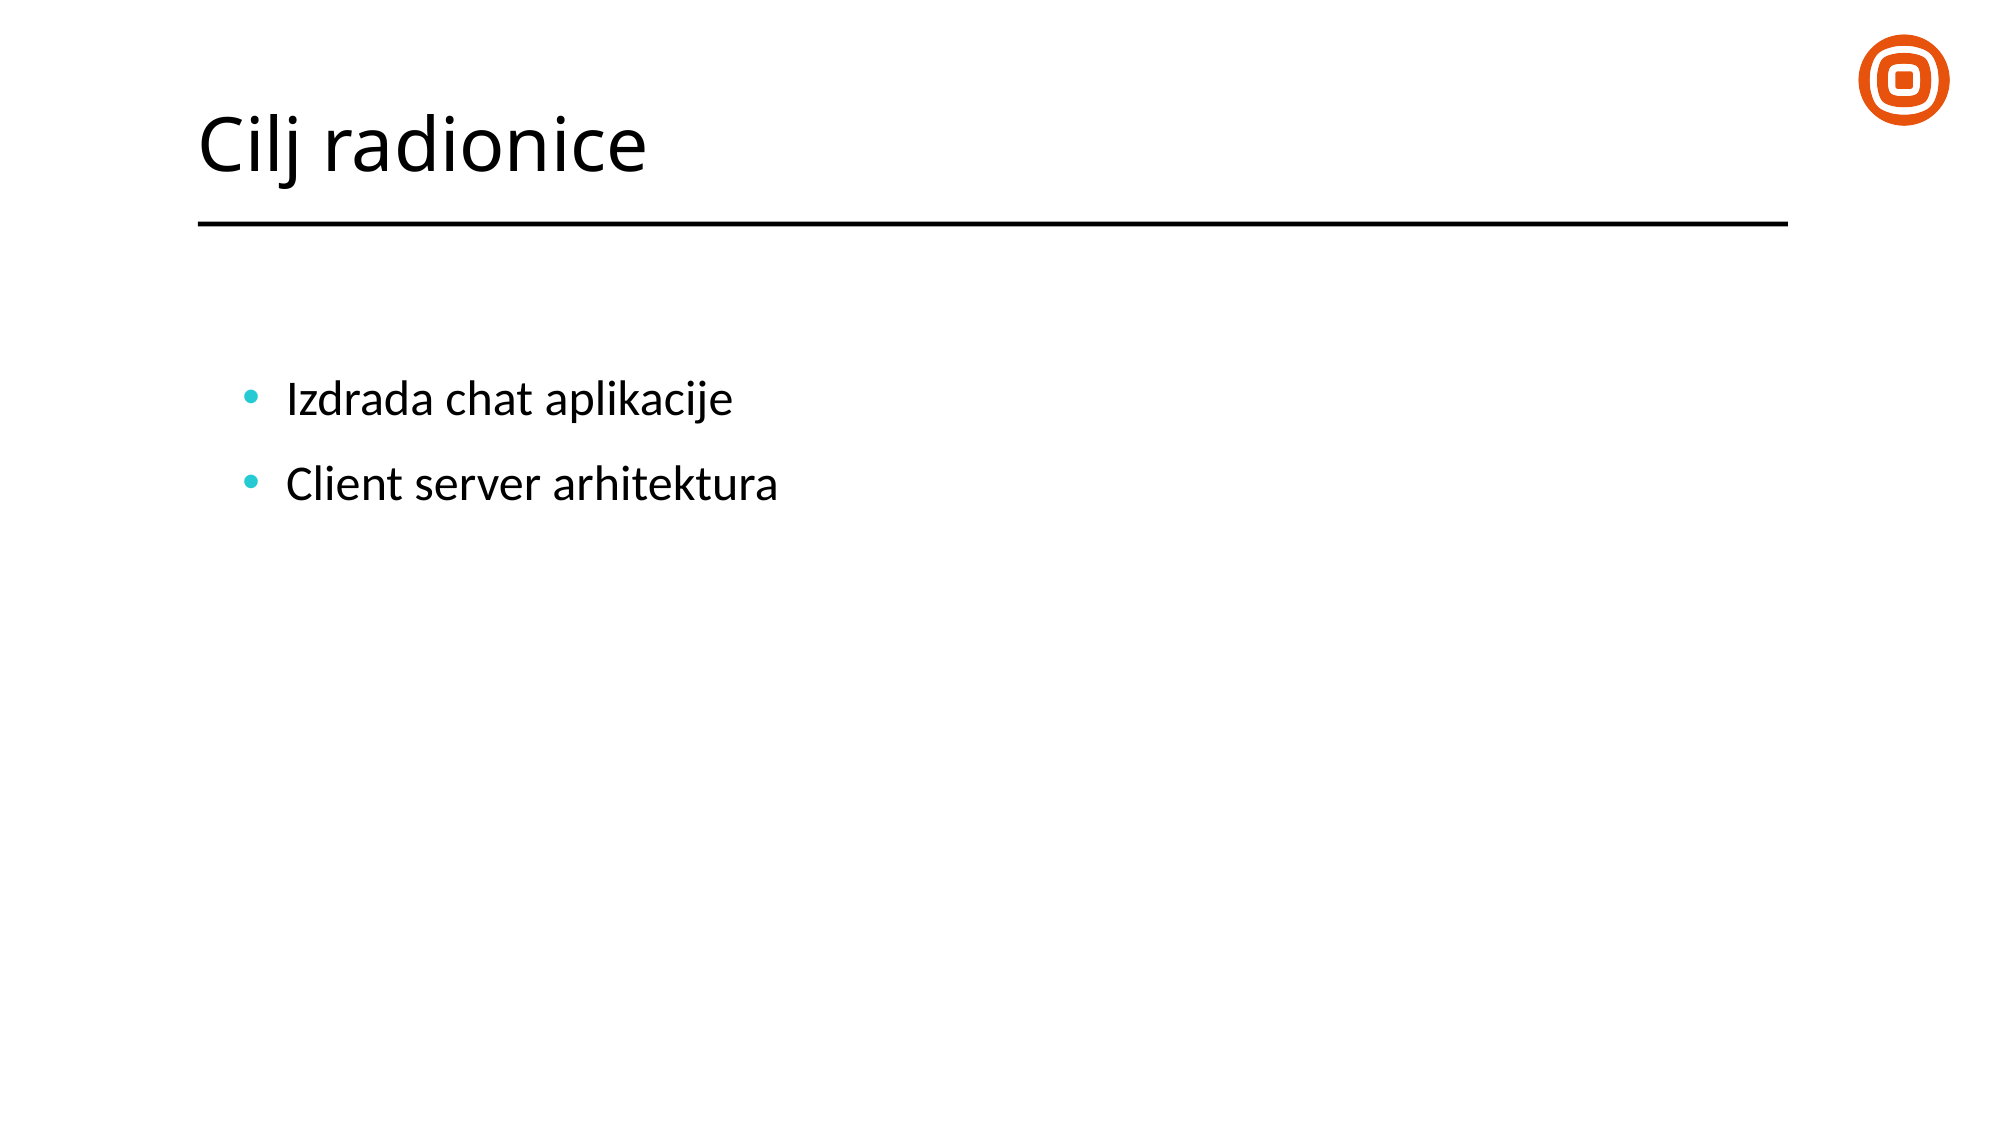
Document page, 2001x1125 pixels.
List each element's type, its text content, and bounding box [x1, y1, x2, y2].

picture [1855, 31, 1953, 129]
text_box Cilj radionice [197, 40, 1788, 187]
text_box Izdrada chat aplikacije Client server arhitektura [197, 295, 1859, 1000]
